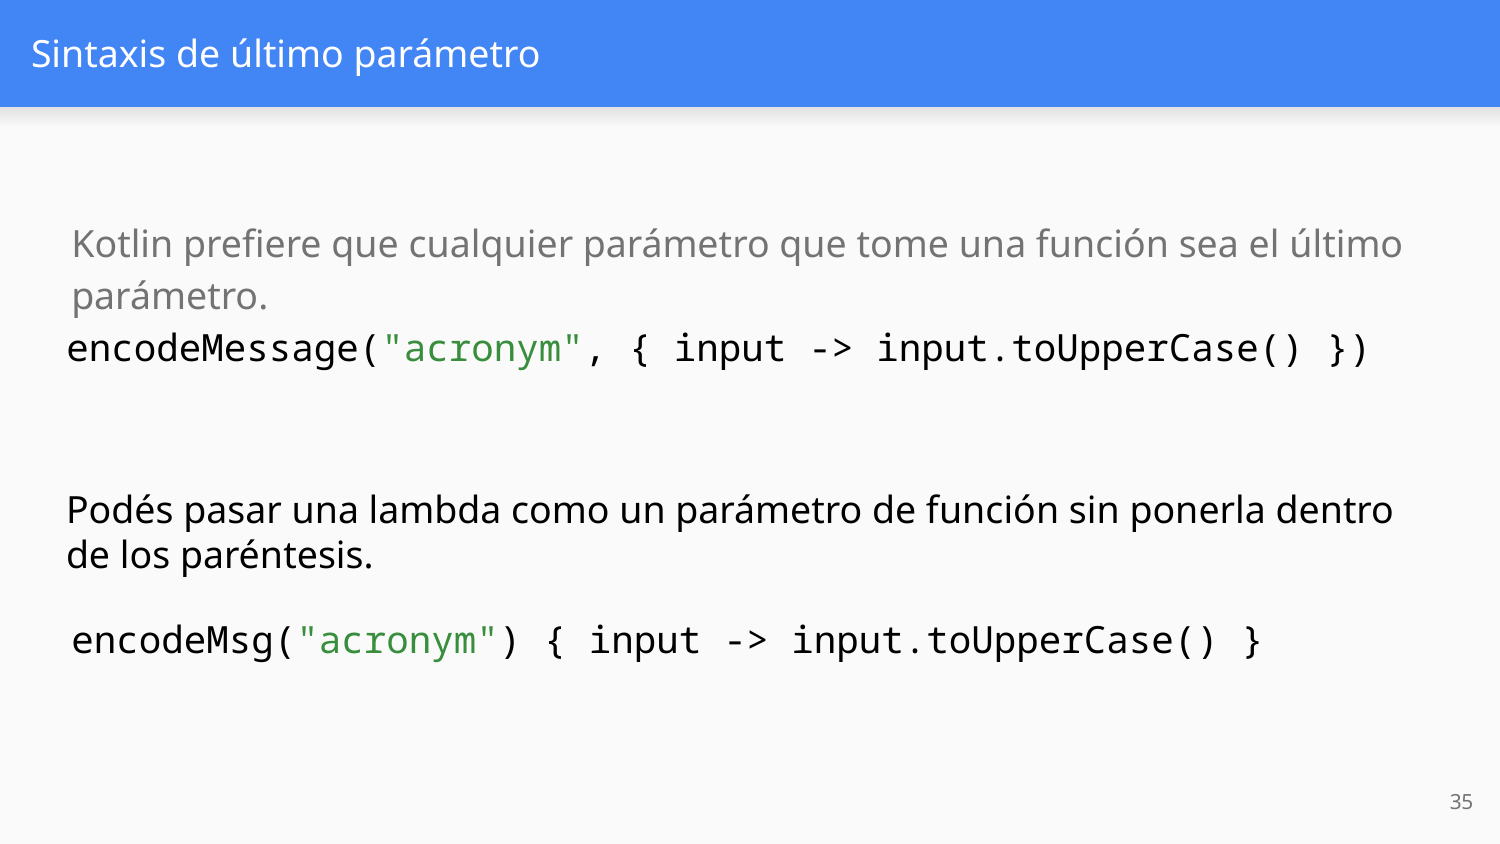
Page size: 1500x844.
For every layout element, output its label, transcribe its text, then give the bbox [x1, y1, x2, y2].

text_box encodeMessage("acronym", { input -> input.toUpperCase() }) [51, 308, 1450, 403]
text_box encodeMsg("acronym") { input -> input.toUpperCase() } [56, 600, 1314, 708]
slide_number ‹#› [1398, 770, 1489, 835]
list Kotlin prefiere que cualquier parámetro que tome una función sea el último parámetro. [56, 198, 1454, 307]
title Sintaxis de último parámetro [16, 2, 1464, 102]
text_box Podés pasar una lambda como un parámetro de función sin ponerla dentro de los paréntesis. [51, 471, 1449, 579]
